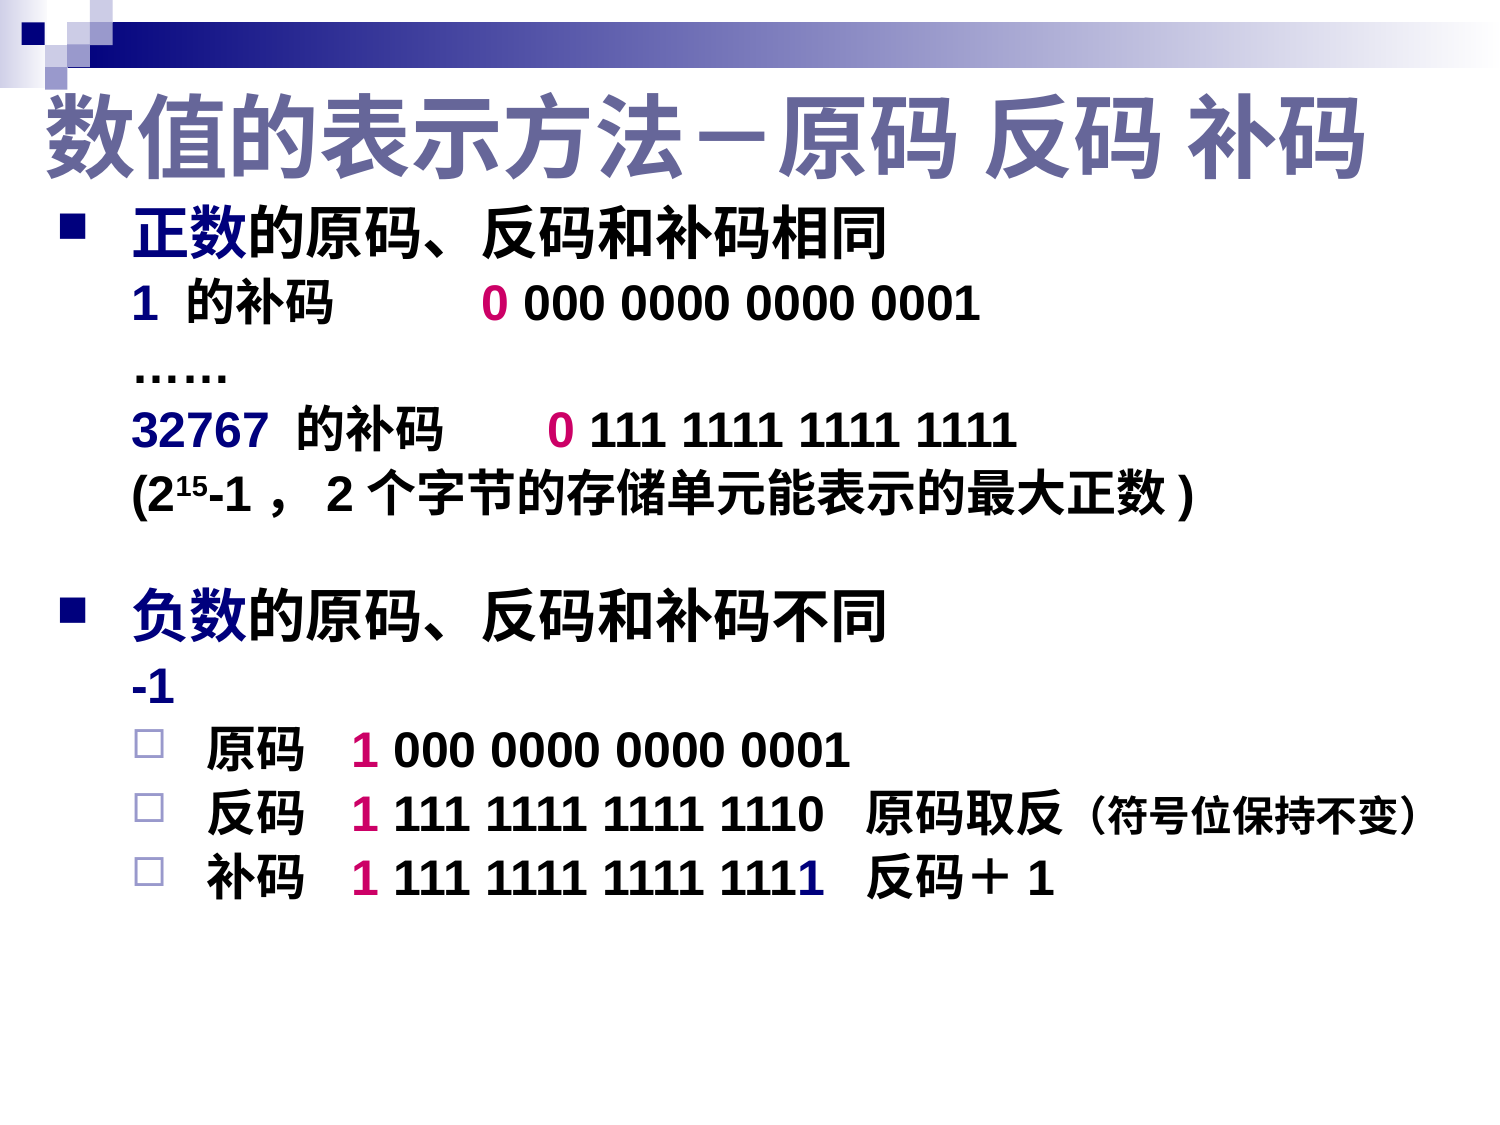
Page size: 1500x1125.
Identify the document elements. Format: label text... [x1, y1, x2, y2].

title 数值的表示方法－原码 反码 补码 [29, 66, 1455, 204]
list 正数的原码、反码和补码相同 1 的补码 0 000 0000 0000 0001 …… 32767 的补码 0 111 1111 1111 1111 (215-1，2个字节的存储单元能表示的最大正数) 负数的原码、反码和补码不同 -1 原码 1 000 0000 0000 0001 反码 1 111 1111 1111 1110 原码取反（符号位保持不变） 补码 1 111 1111 1111 1111 反码＋1 [41, 196, 1500, 997]
